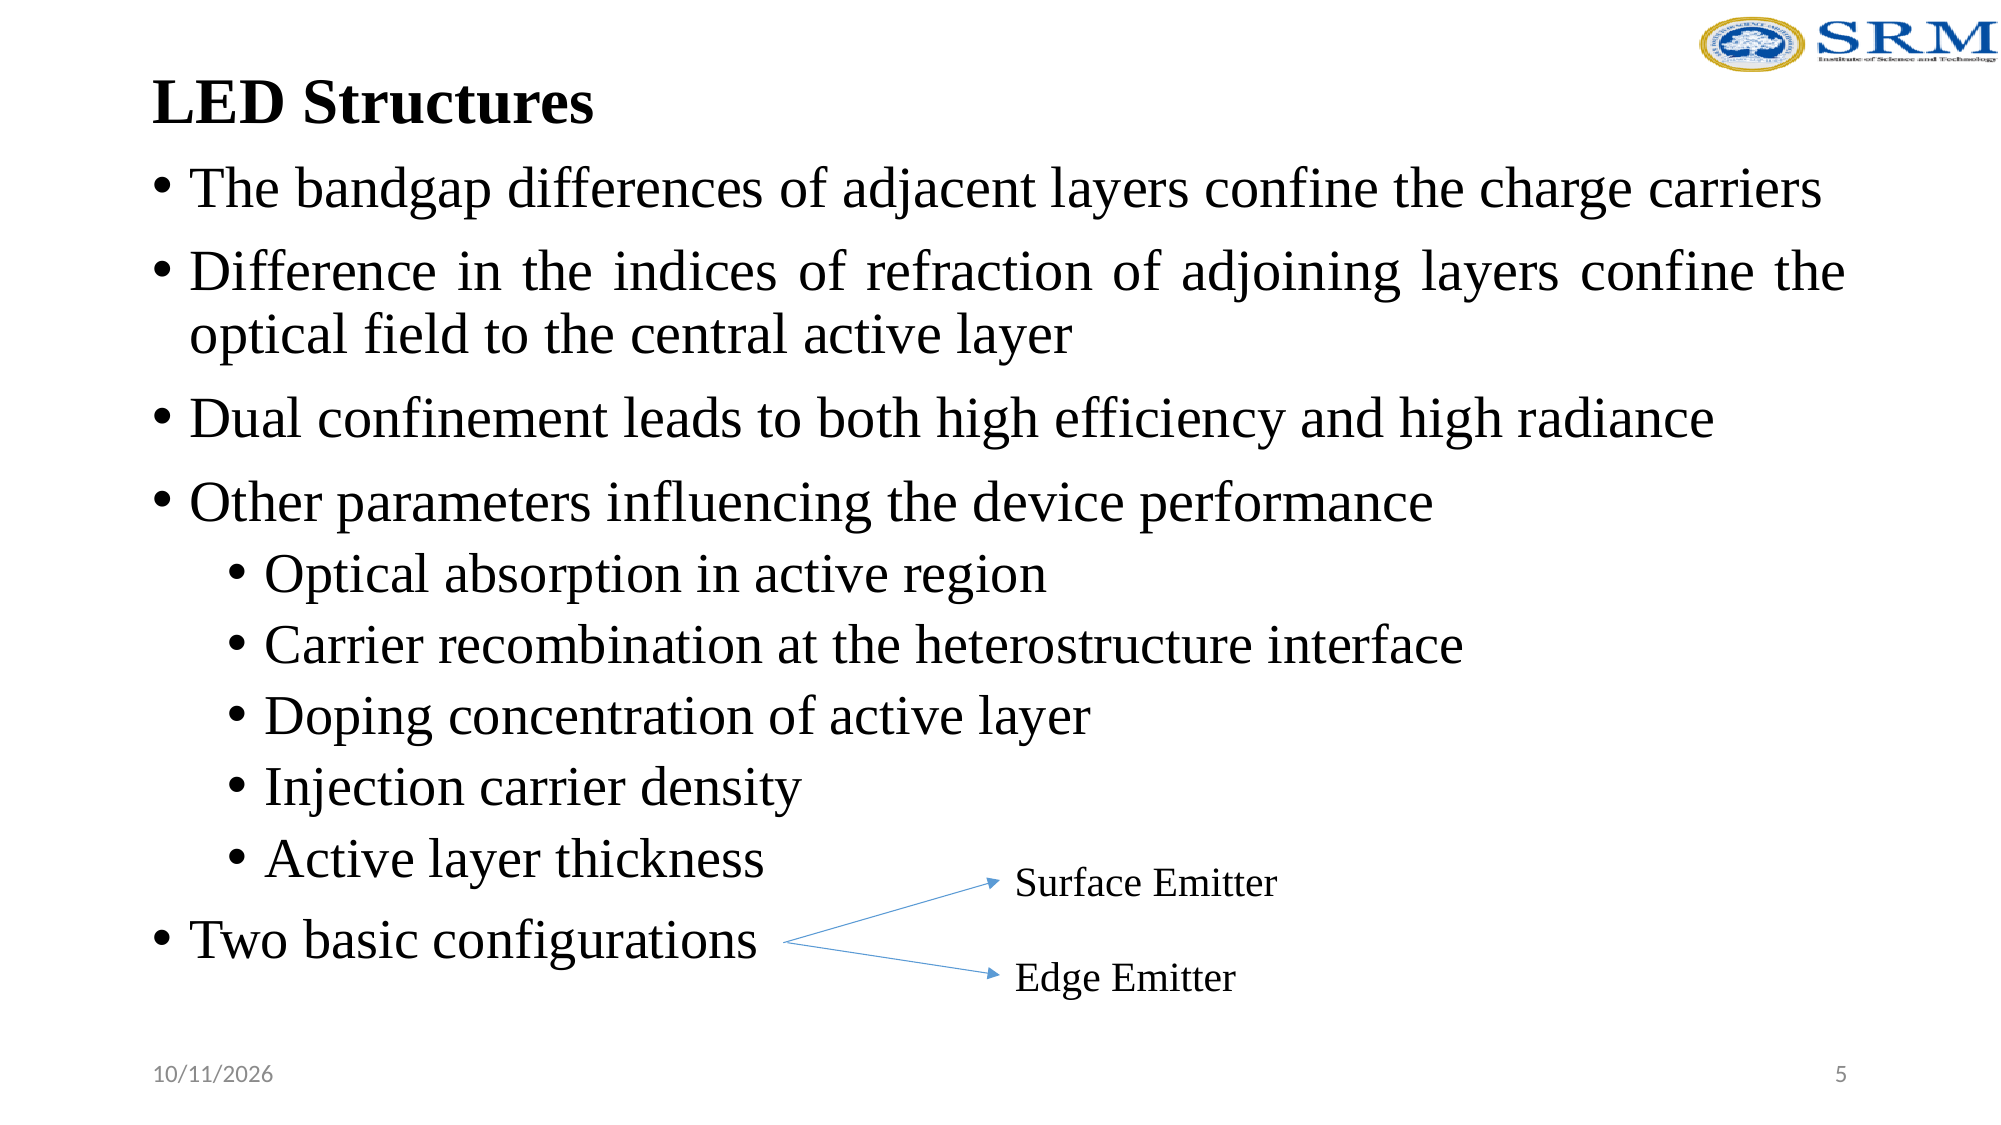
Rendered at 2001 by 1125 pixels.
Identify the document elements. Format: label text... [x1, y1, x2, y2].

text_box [787, 942, 1000, 976]
text_box Edge Emitter [999, 942, 1413, 1008]
text_box Surface Emitter [999, 847, 1538, 913]
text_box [783, 880, 1000, 943]
list The bandgap differences of adjacent layers confine the charge carriers Difference in the indices of refraction of adjoining layers confine the optical field to the central active layer Dual confinement leads to both high efficiency and high radiance Other parameters influencing the device performance Optical absorption in active region Carrier recombination at the heterostructure interface Doping concentration of active layer Injection carrier density Active layer thickness Two basic configurations [137, 149, 1863, 1014]
slide_number 5 [1412, 1042, 1863, 1103]
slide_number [137, 1042, 588, 1103]
picture [1698, 0, 2000, 90]
title LED Structures [137, 59, 1863, 146]
